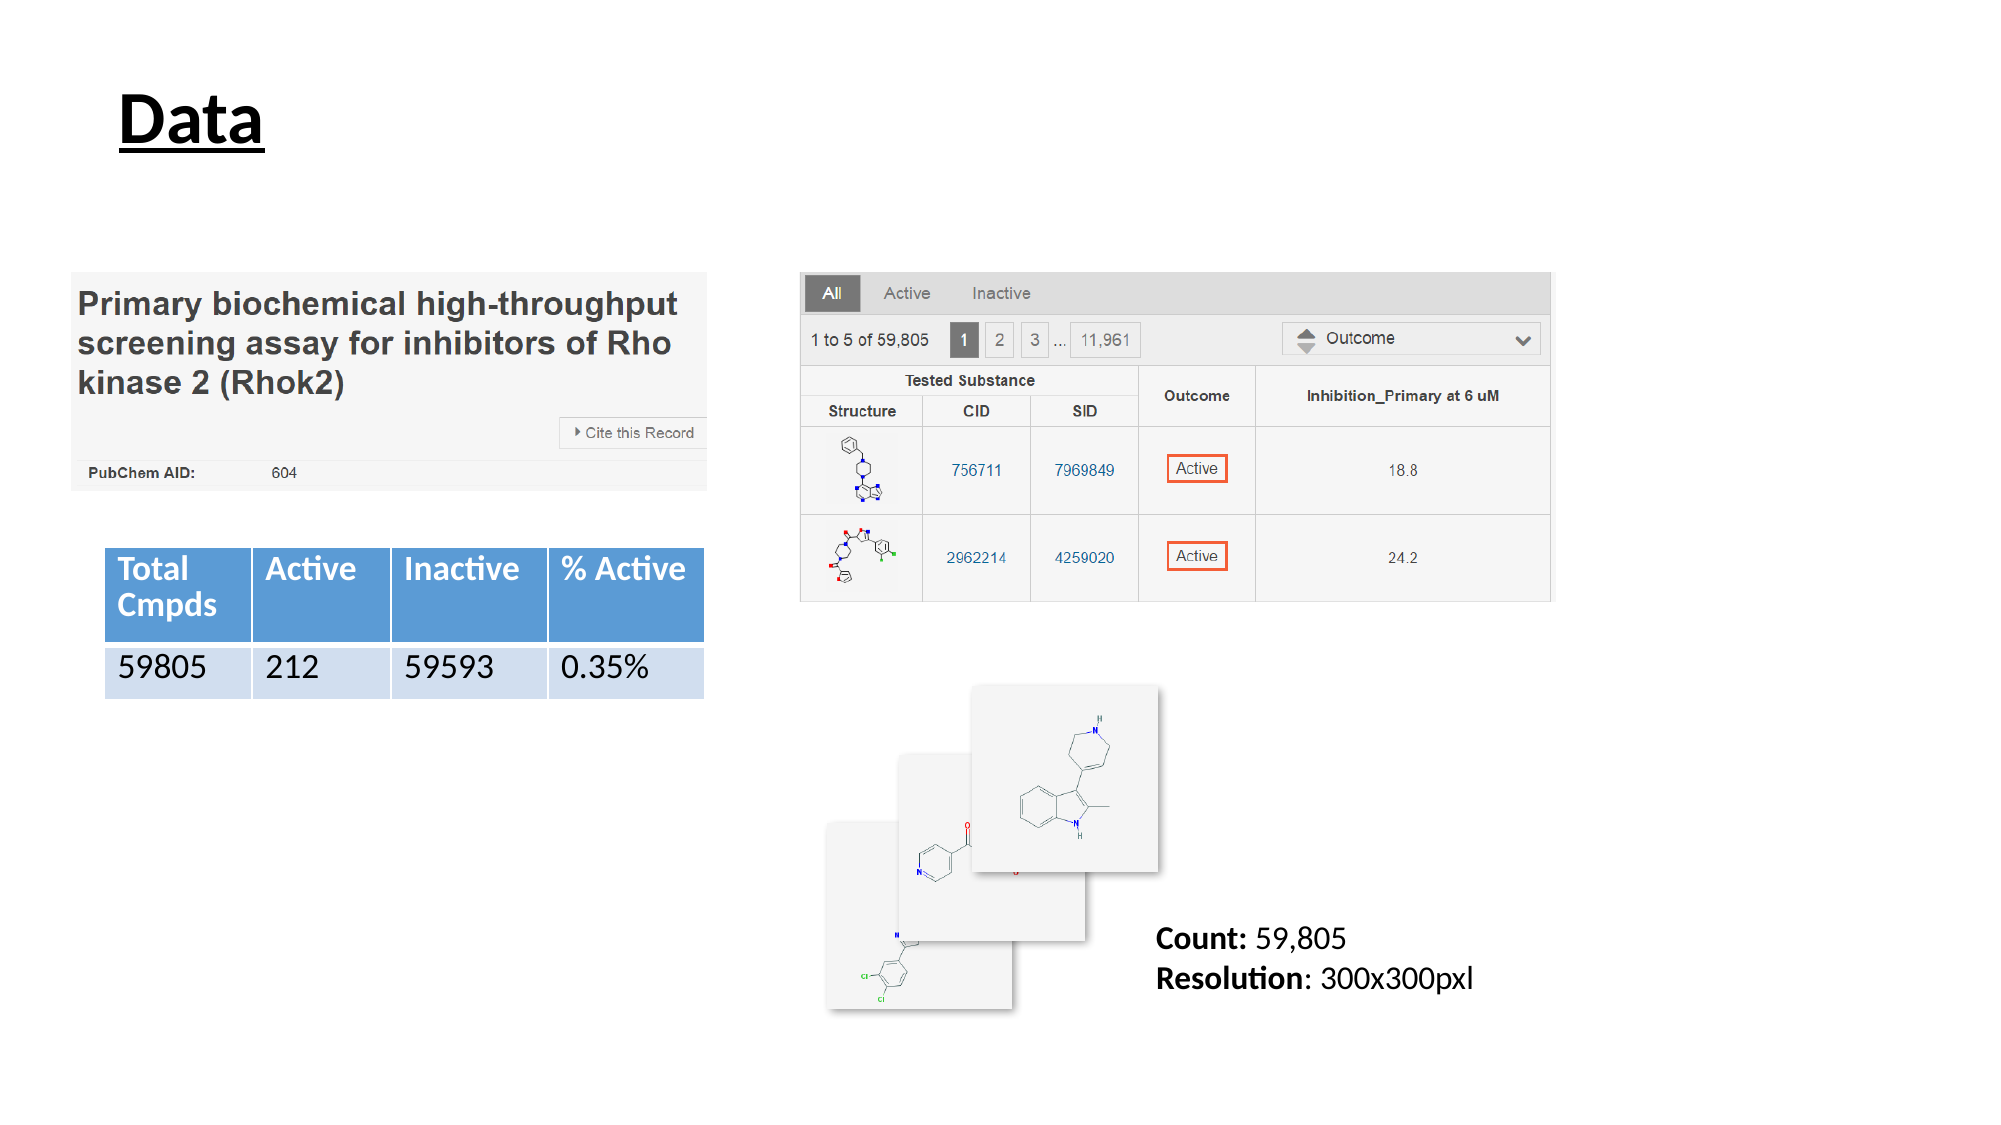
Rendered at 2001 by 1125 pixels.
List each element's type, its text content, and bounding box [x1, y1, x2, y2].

table_cell 212 [253, 648, 390, 699]
picture [799, 272, 1556, 602]
text_box Data [104, 61, 330, 166]
table_header Active [253, 548, 390, 642]
table_header Inactive [392, 548, 547, 642]
table_cell 0.35% [549, 648, 704, 699]
picture [826, 686, 1158, 1009]
table_cell 59805 [105, 648, 251, 699]
table_header % Active [549, 548, 704, 642]
table_header Total Cmpds [105, 548, 251, 642]
text_box Count: 59,805 Resolution: 300x300pxl [1141, 908, 1575, 1004]
picture [71, 272, 707, 491]
table_cell 59593 [392, 648, 547, 699]
